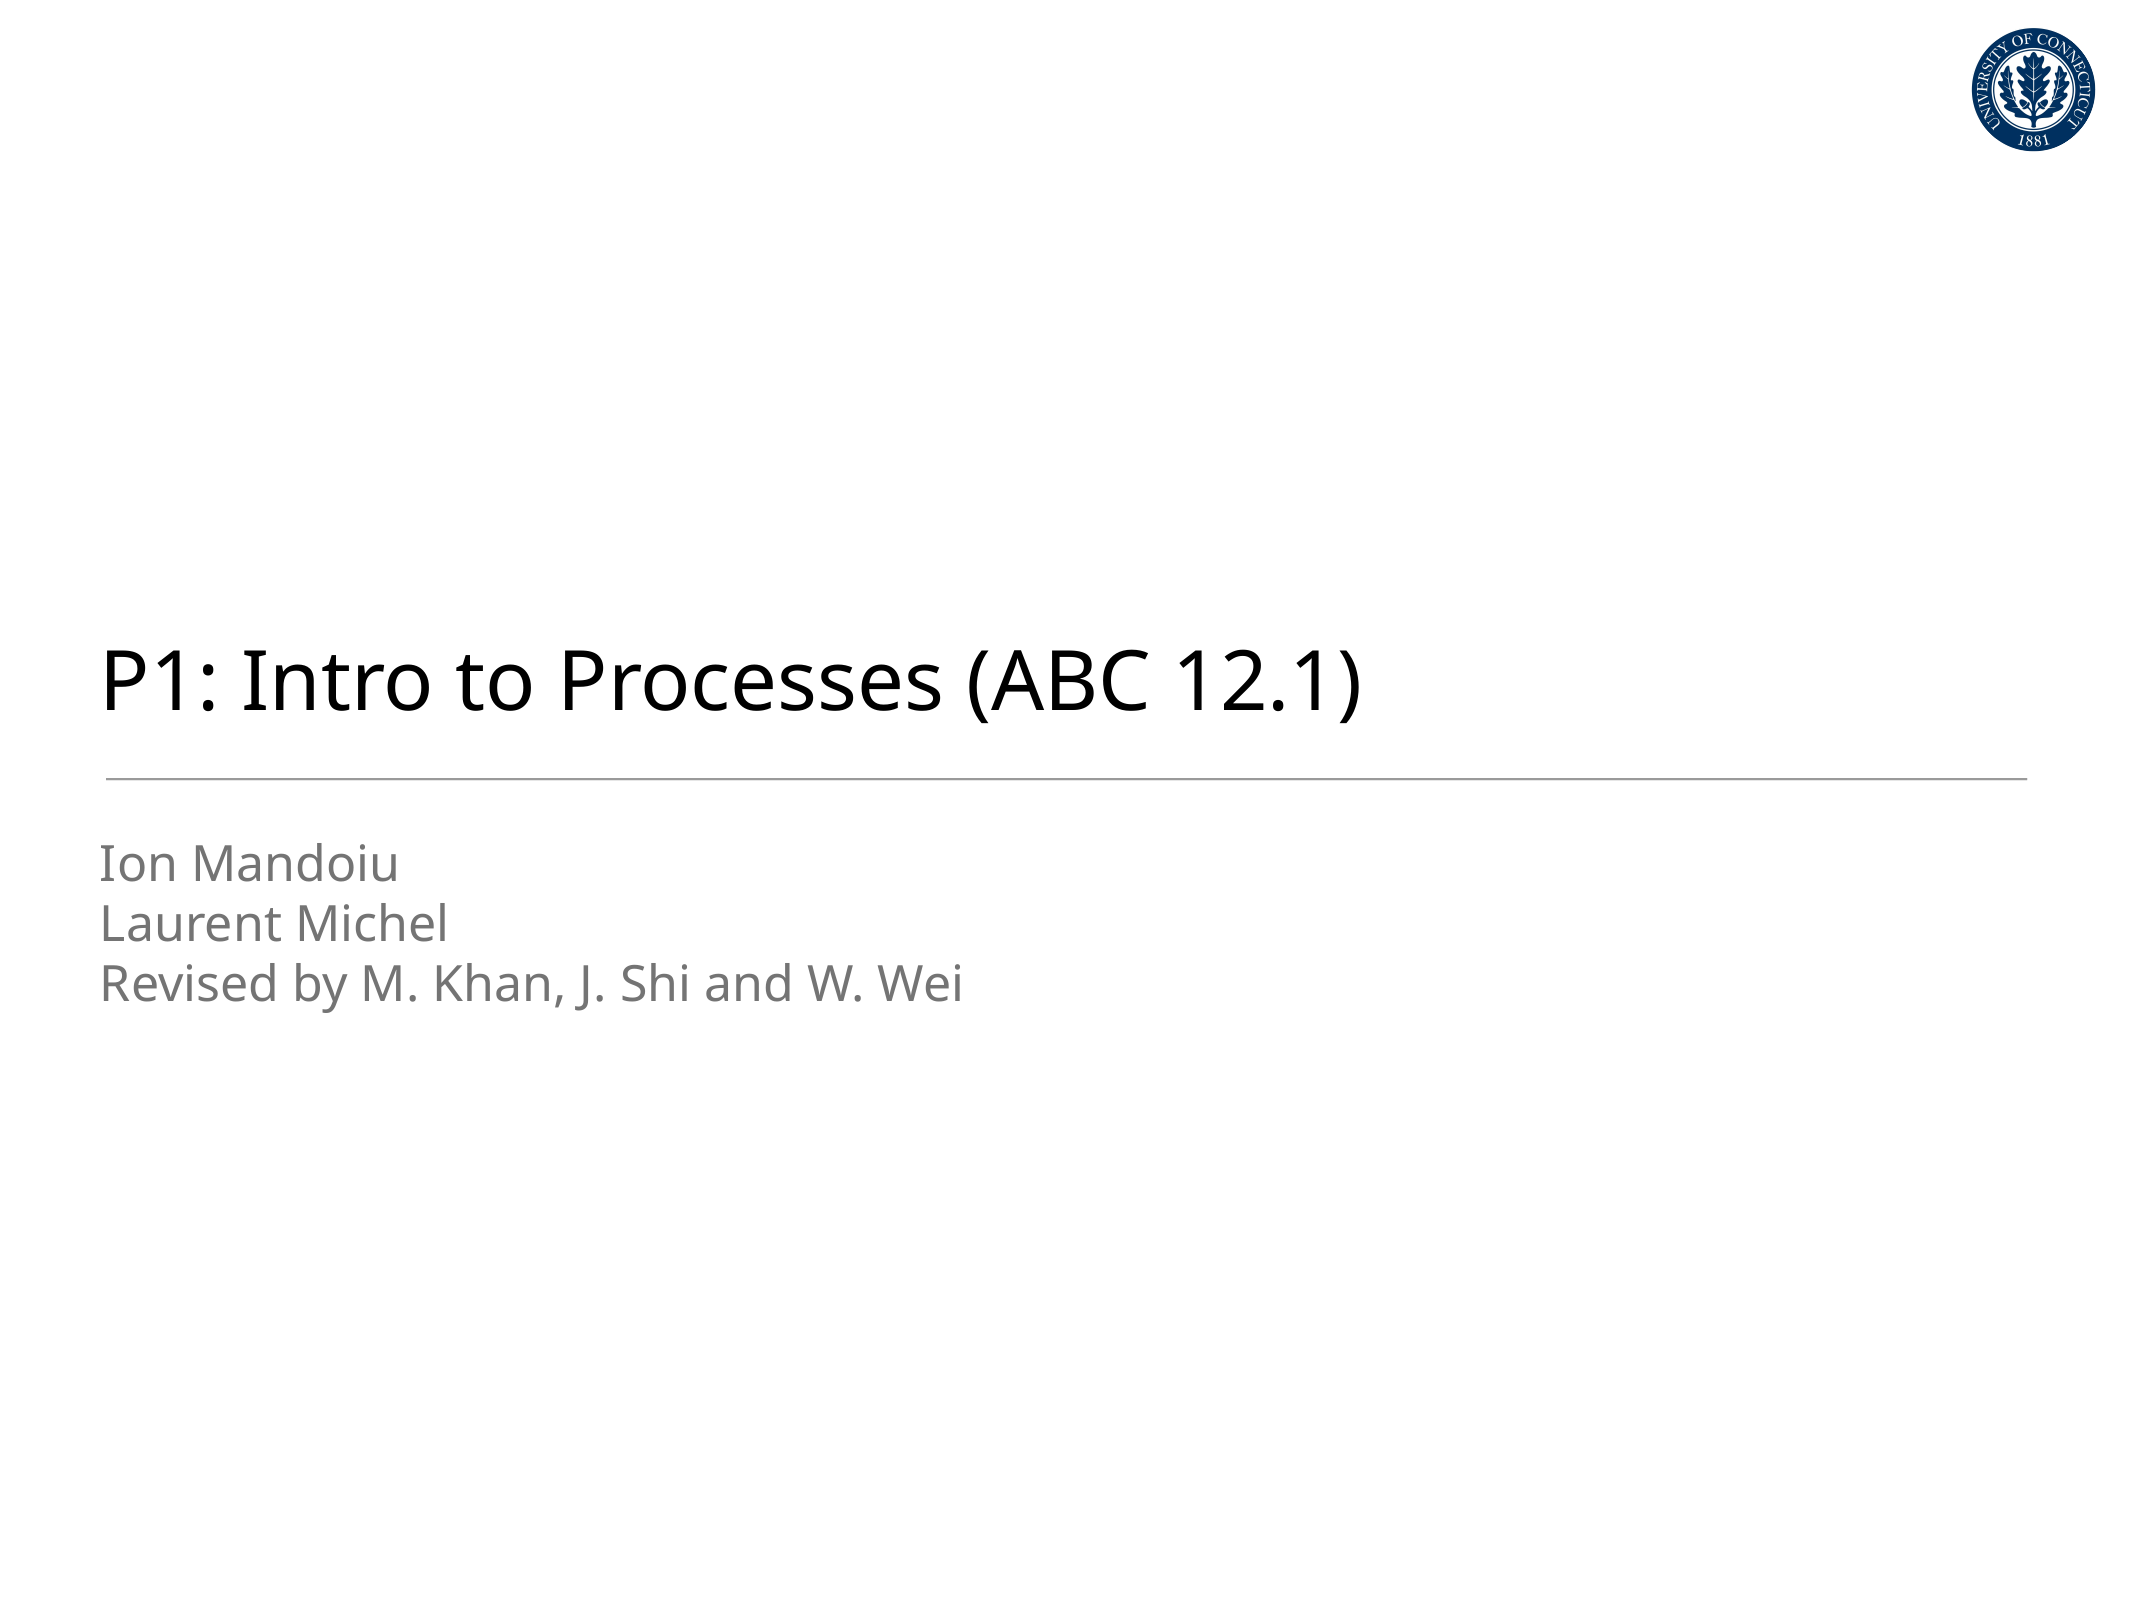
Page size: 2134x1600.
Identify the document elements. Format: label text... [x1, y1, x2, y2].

title P1: Intro to Processes (ABC 12.1) [93, 212, 1981, 734]
subtitle Ion Mandoiu Laurent Michel Revised by M. Khan, J. Shi and W. Wei [93, 824, 2041, 1347]
picture [1970, 26, 2096, 152]
